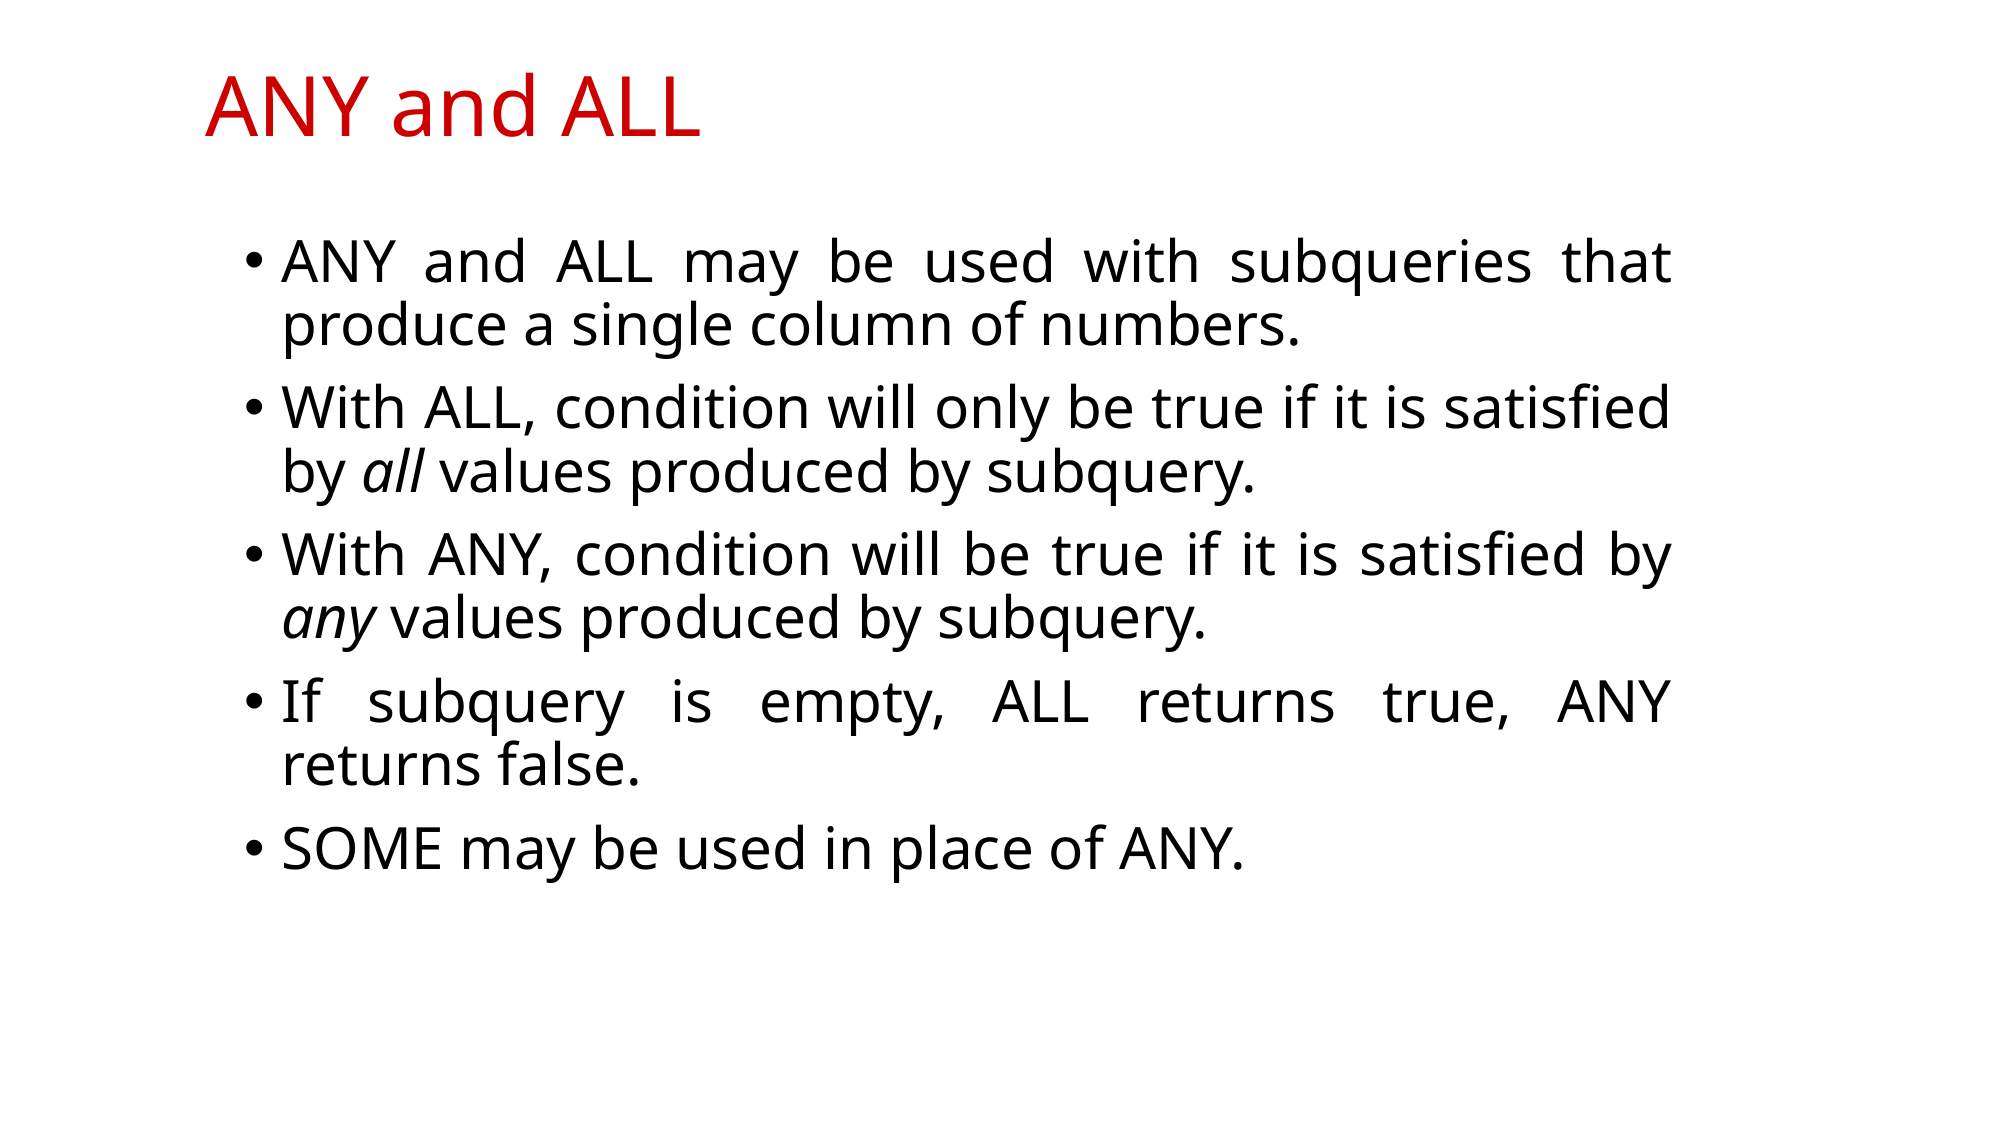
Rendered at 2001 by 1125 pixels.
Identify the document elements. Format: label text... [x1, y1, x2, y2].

list ANY and ALL may be used with subqueries that produce a single column of numbers. With ALL, condition will only be true if it is satisfied by all values produced by subquery. With ANY, condition will be true if it is satisfied by any values produced by subquery. If subquery is empty, ALL returns true, ANY returns false. SOME may be used in place of ANY. [229, 224, 1688, 1052]
title ANY and ALL [190, 63, 1566, 155]
